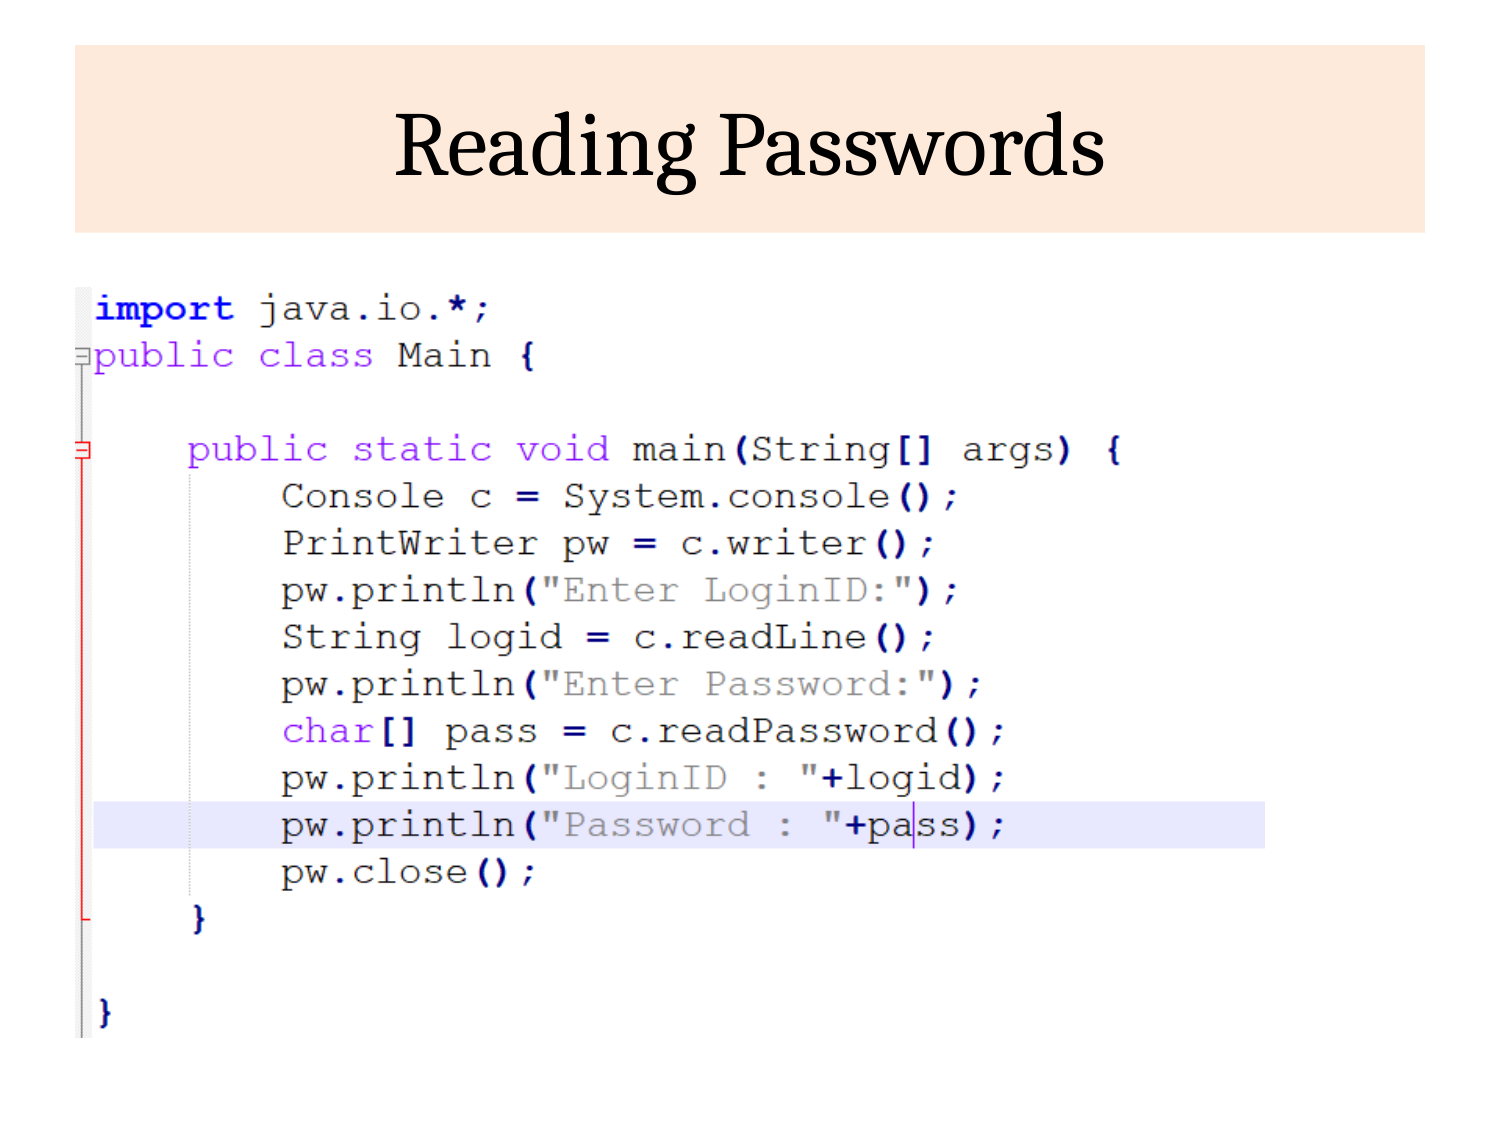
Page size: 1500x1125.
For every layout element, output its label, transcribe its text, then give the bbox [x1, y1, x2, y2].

picture [74, 287, 1265, 1038]
title Reading Passwords [75, 45, 1425, 233]
